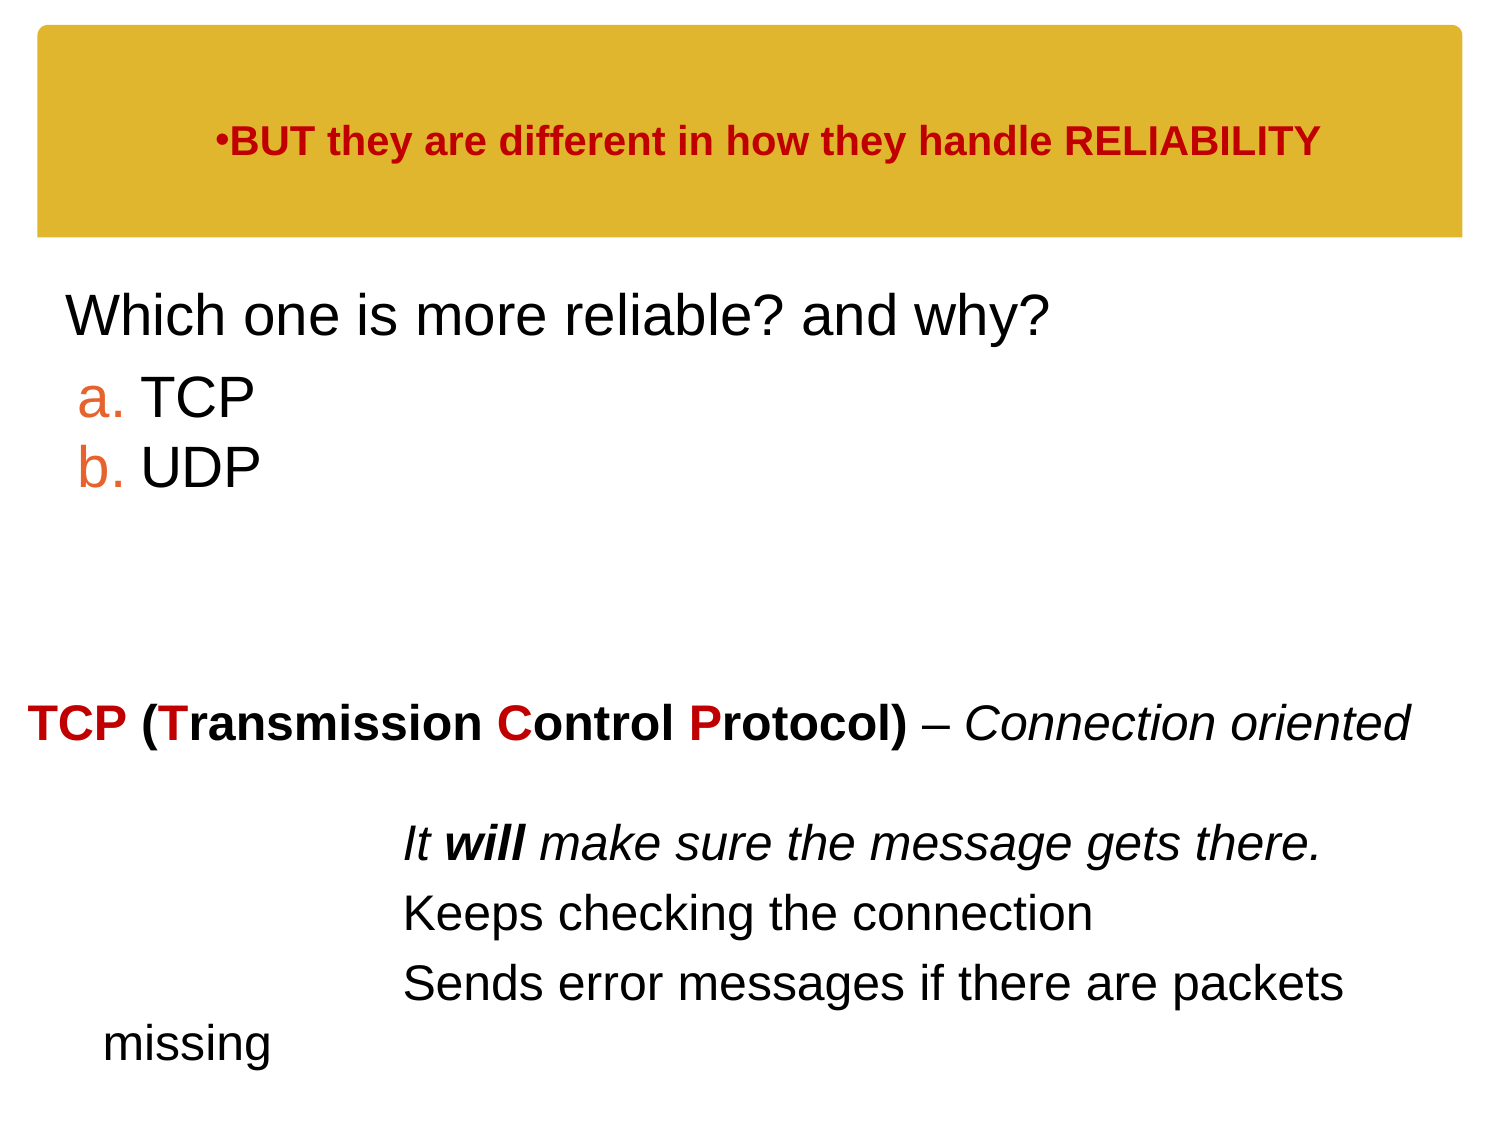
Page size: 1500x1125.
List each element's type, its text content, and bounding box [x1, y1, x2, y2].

list Which one is more reliable? and why? TCP UDP [50, 262, 1450, 682]
title BUT they are different in how they handle RELIABILITY [50, 45, 1450, 233]
text_box TCP (Transmission Control Protocol) – Connection oriented It will make sure the message gets there. Keeps checking the connection Sends error messages if there are packets missing [12, 682, 1499, 1086]
